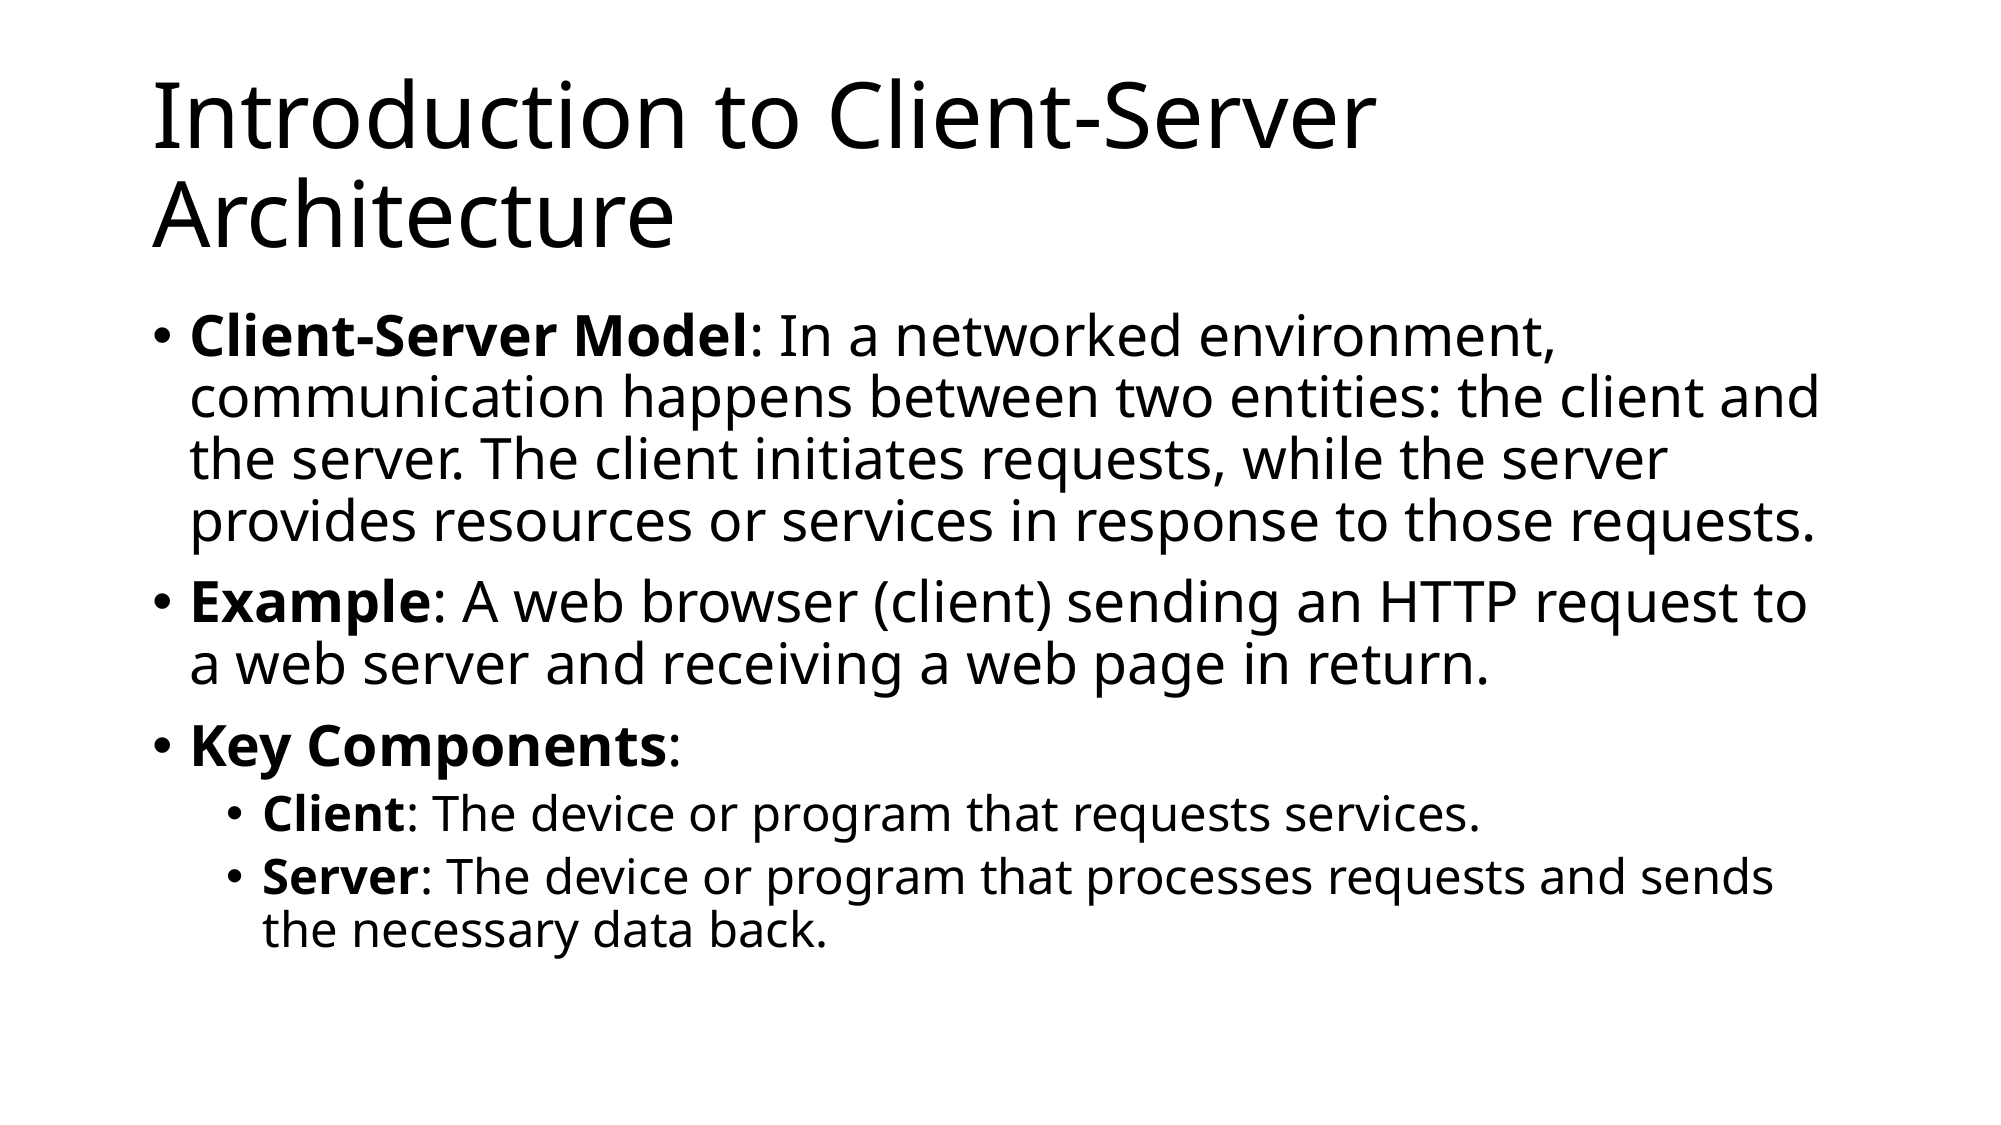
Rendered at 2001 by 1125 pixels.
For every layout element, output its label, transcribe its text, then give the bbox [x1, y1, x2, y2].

list Client-Server Model: In a networked environment, communication happens between two entities: the client and the server. The client initiates requests, while the server provides resources or services in response to those requests. Example: A web browser (client) sending an HTTP request to a web server and receiving a web page in return. Key Components: Client: The device or program that requests services. Server: The device or program that processes requests and sends the necessary data back. [137, 299, 1863, 1014]
title Introduction to Client-Server Architecture [137, 59, 1863, 278]
